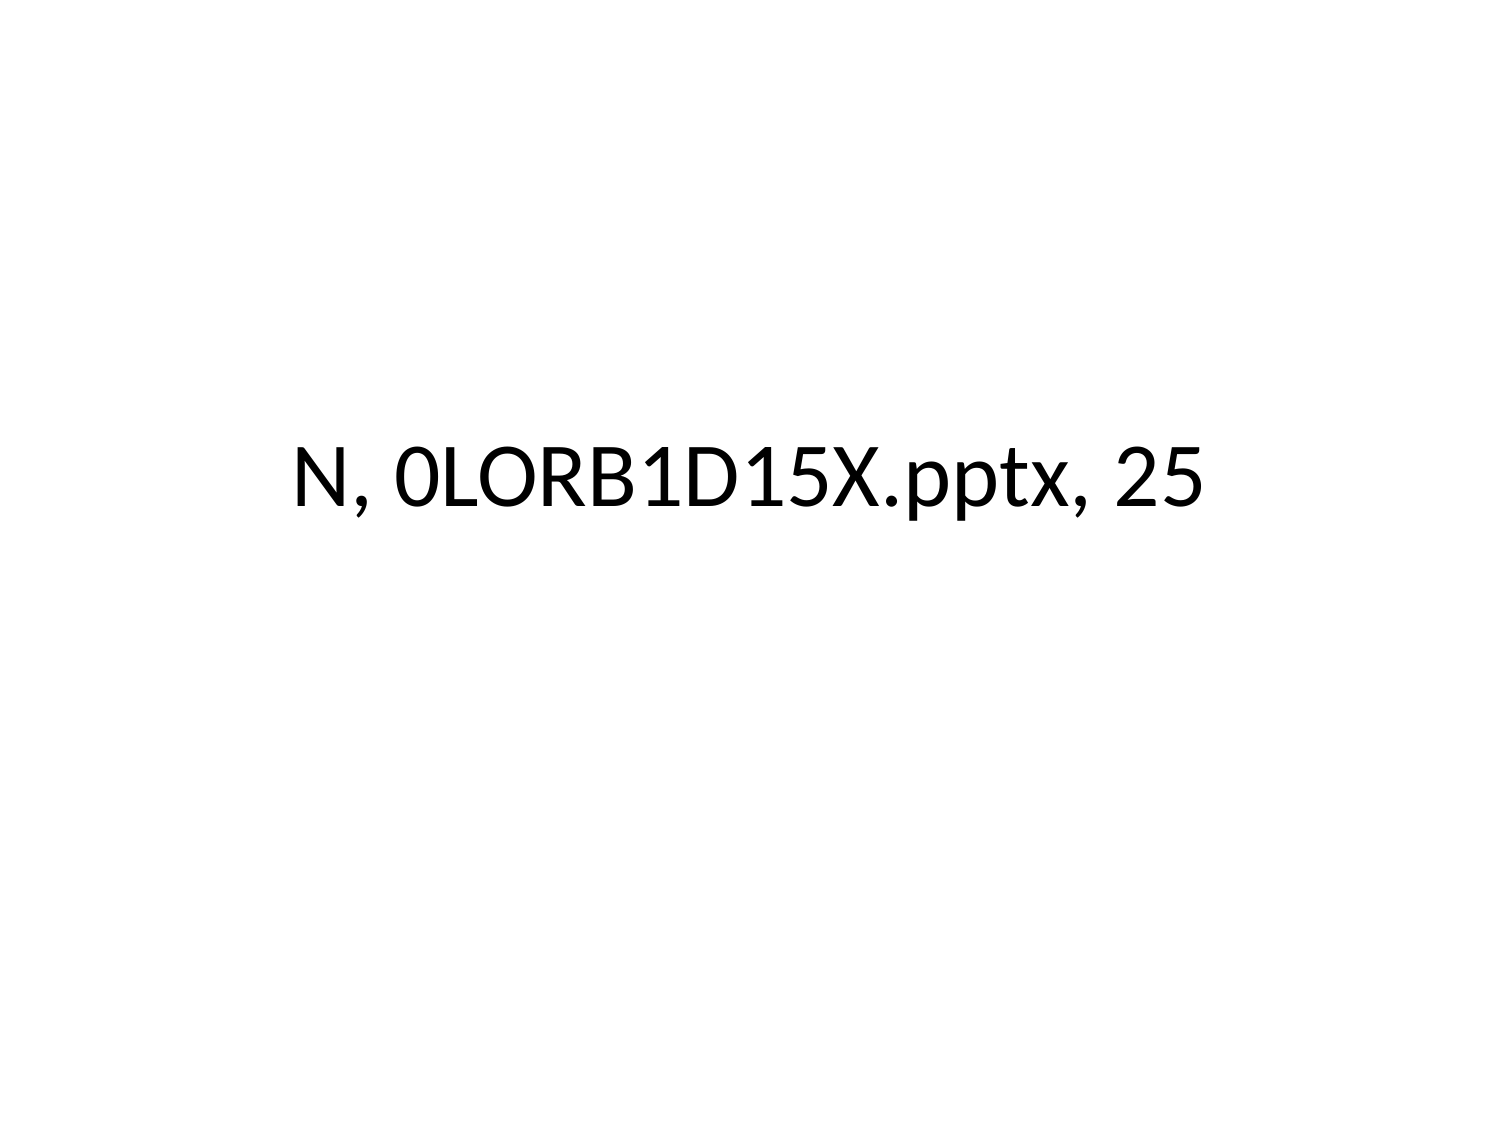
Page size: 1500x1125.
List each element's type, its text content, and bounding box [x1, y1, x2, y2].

title N, 0LORB1D15X.pptx, 25 [112, 349, 1388, 591]
